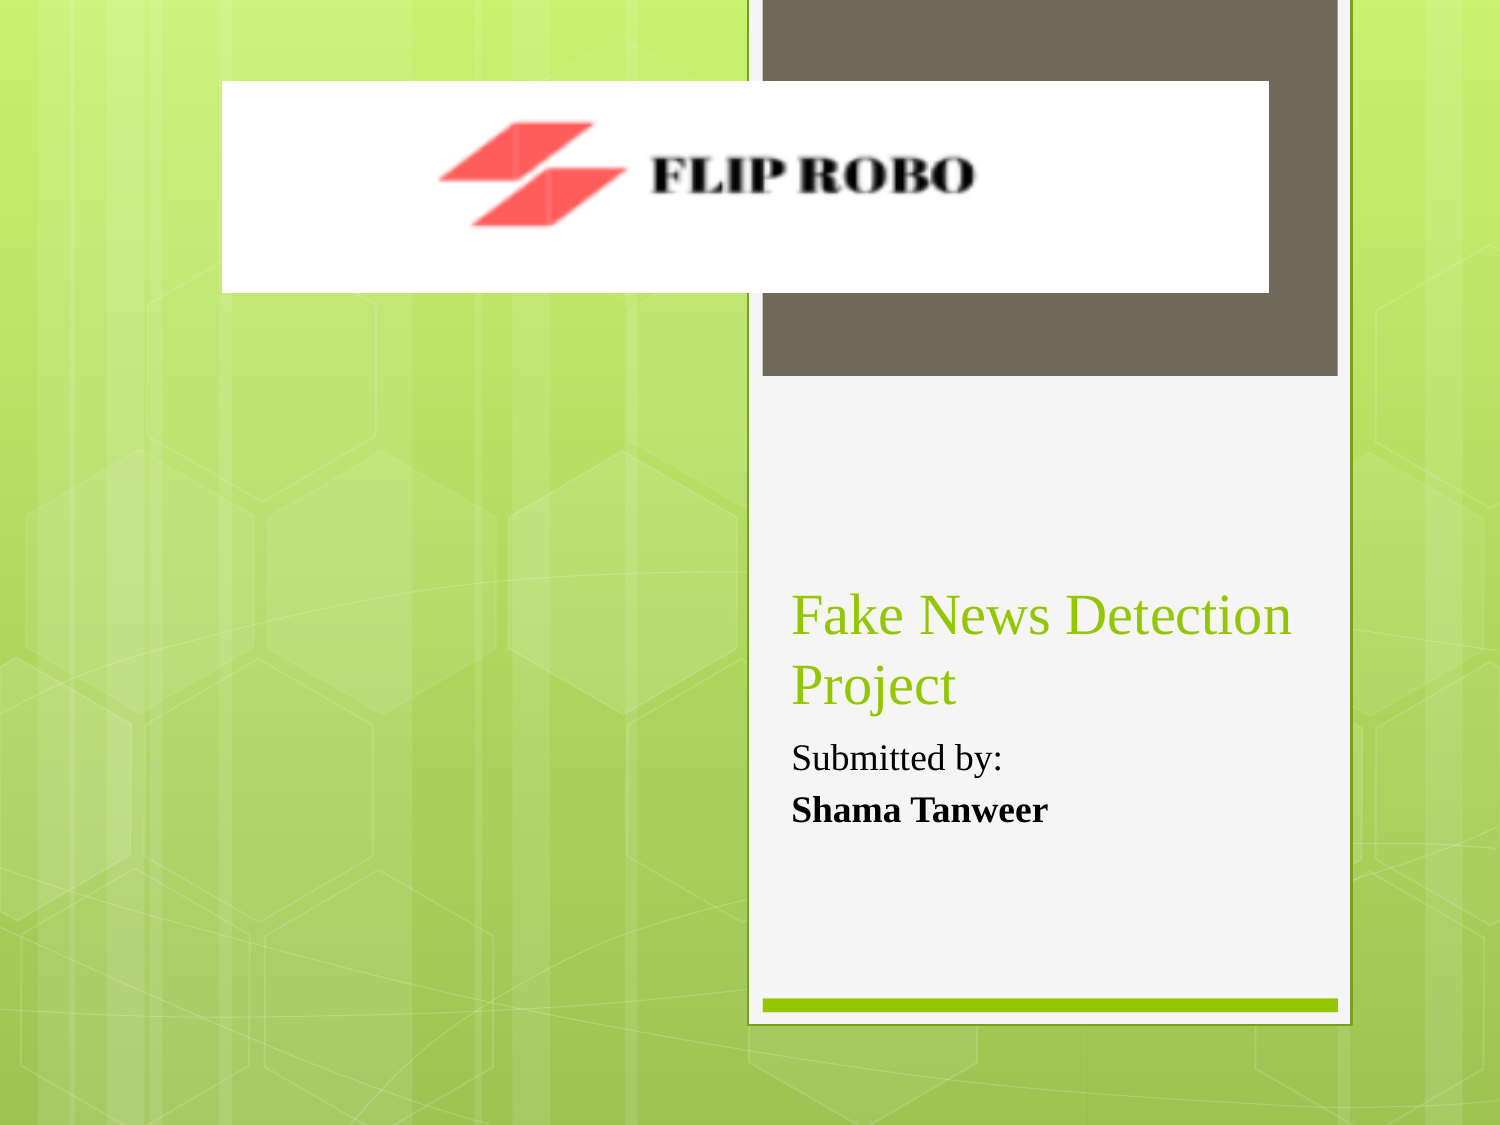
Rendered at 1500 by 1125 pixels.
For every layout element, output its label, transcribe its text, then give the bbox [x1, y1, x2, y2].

picture [222, 81, 1270, 294]
title Fake News Detection Project [776, 444, 1320, 724]
subtitle Submitted by: Shama Tanweer [776, 725, 1320, 933]
